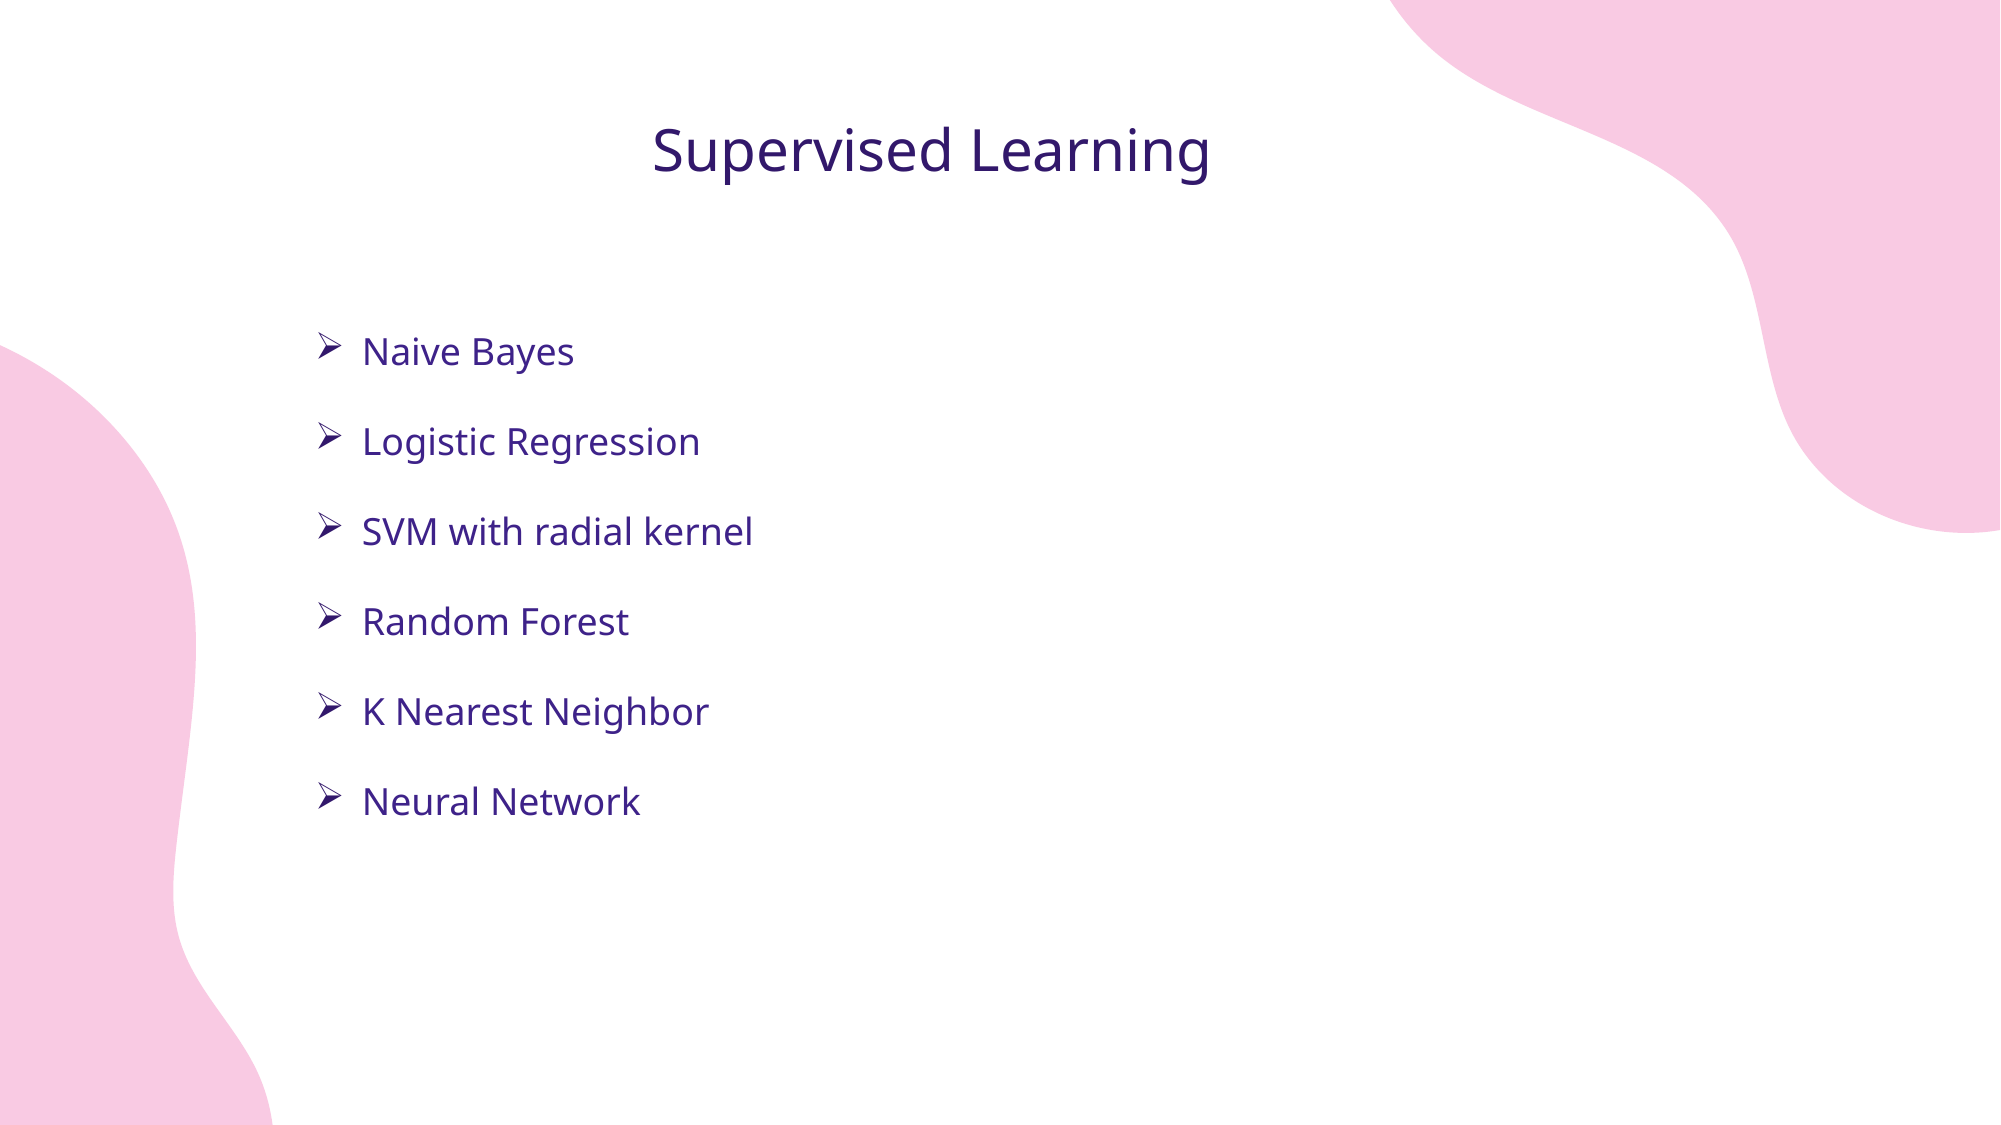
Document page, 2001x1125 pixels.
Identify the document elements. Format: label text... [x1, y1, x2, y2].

title Supervised Learning [195, 93, 1670, 219]
text_box Naive Bayes Logistic Regression SVM with radial kernel Random Forest K Nearest Neighbor Neural Network [300, 312, 1102, 852]
